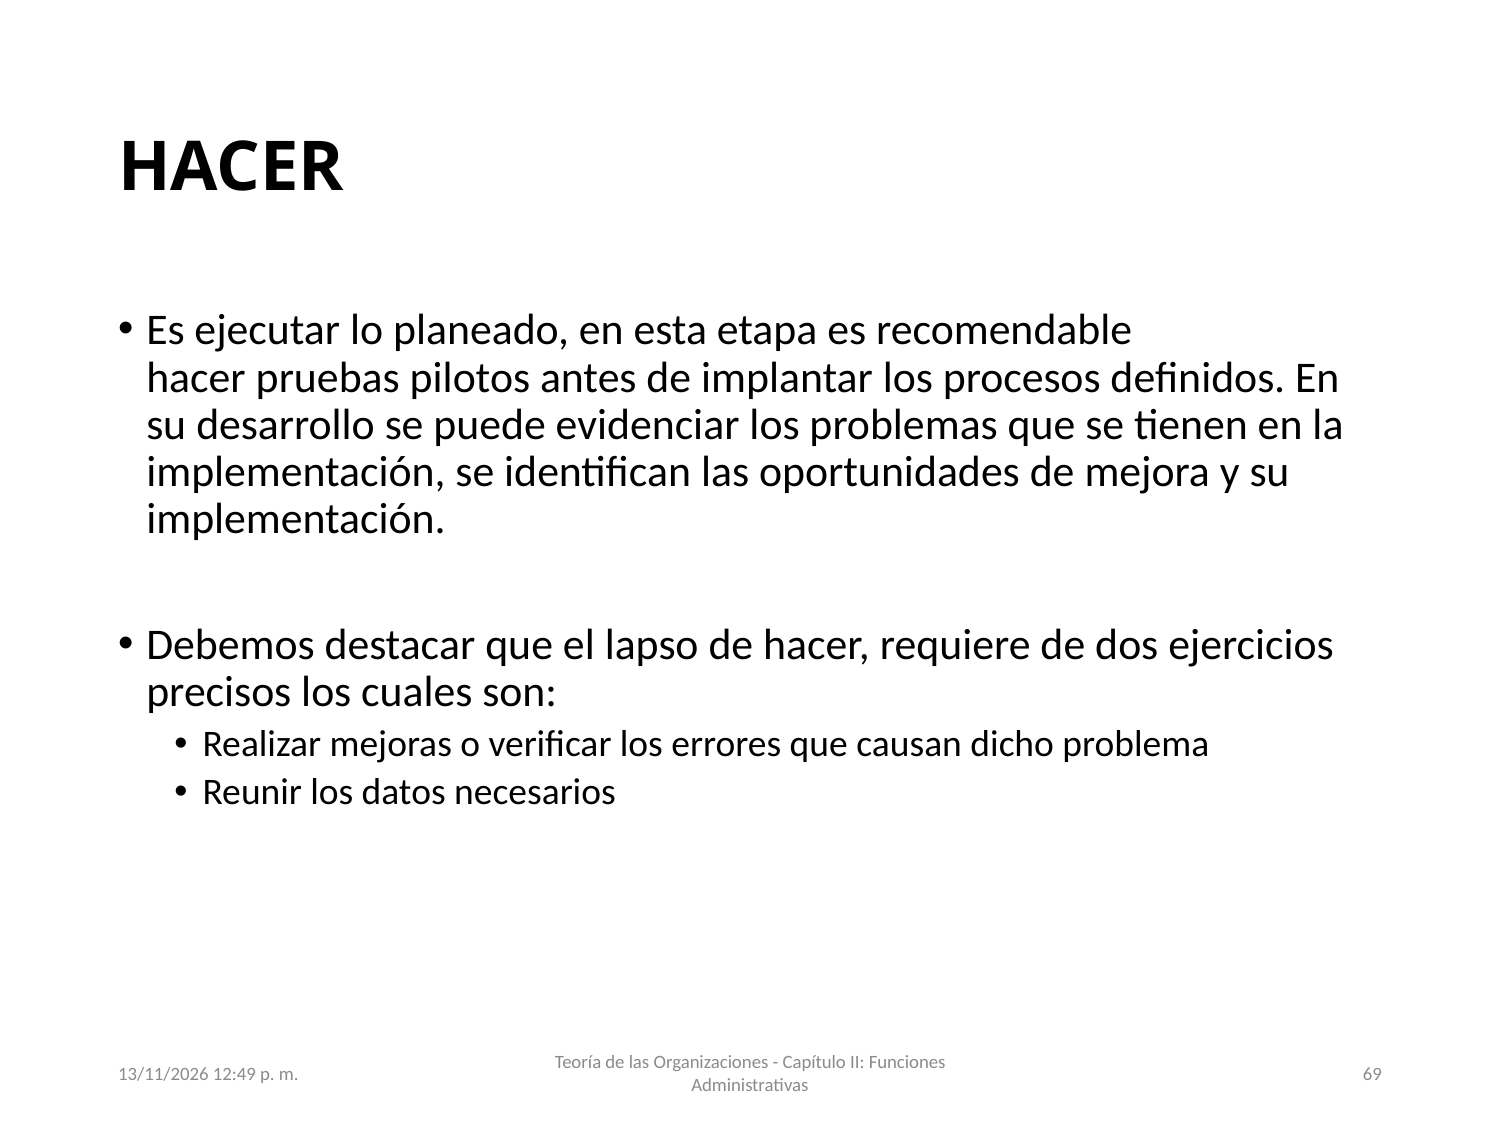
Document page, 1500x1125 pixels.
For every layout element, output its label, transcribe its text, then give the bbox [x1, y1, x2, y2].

footer Teoría de las Organizaciones - Capítulo II: Funciones Administrativas [496, 1042, 1004, 1103]
slide_number 69 [1059, 1042, 1397, 1103]
title HACER [103, 59, 1397, 278]
list Es ejecutar lo planeado, en esta etapa es recomendable hacer pruebas pilotos antes de implantar los procesos definidos. En su desarrollo se puede evidenciar los problemas que se tienen en la implementación, se identifican las oportunidades de mejora y su implementación. Debemos destacar que el lapso de hacer, requiere de dos ejercicios precisos los cuales son: Realizar mejoras o verificar los errores que causan dicho problema Reunir los datos necesarios [103, 299, 1397, 1014]
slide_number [103, 1042, 441, 1103]
